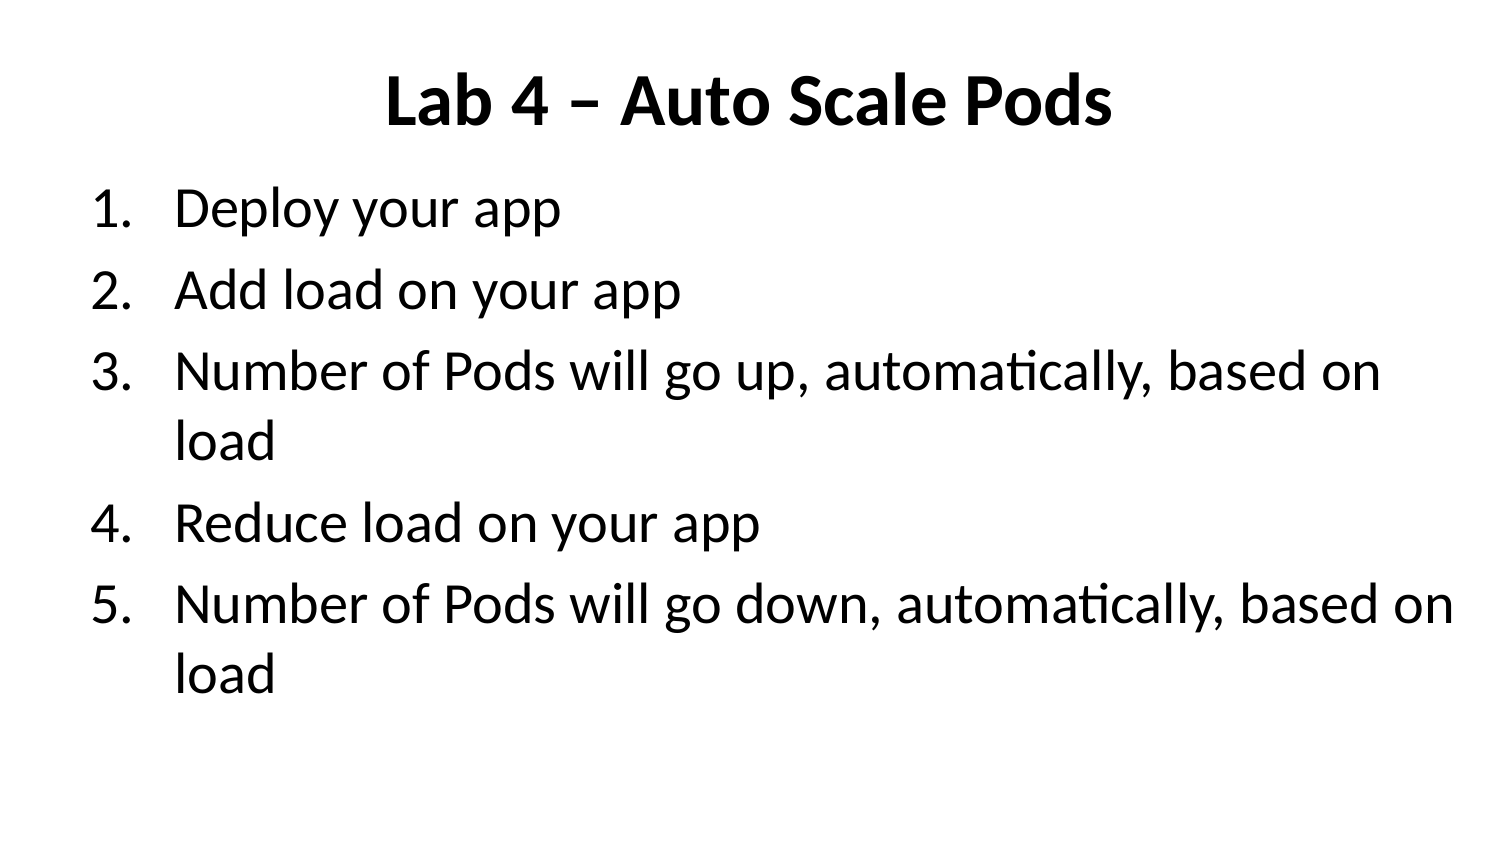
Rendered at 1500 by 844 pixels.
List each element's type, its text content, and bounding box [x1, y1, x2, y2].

list Deploy your app Add load on your app Number of Pods will go up, automatically, based on load Reduce load on your app Number of Pods will go down, automatically, based on load [75, 161, 1471, 836]
title Lab 4 – Auto Scale Pods [75, 40, 1425, 151]
